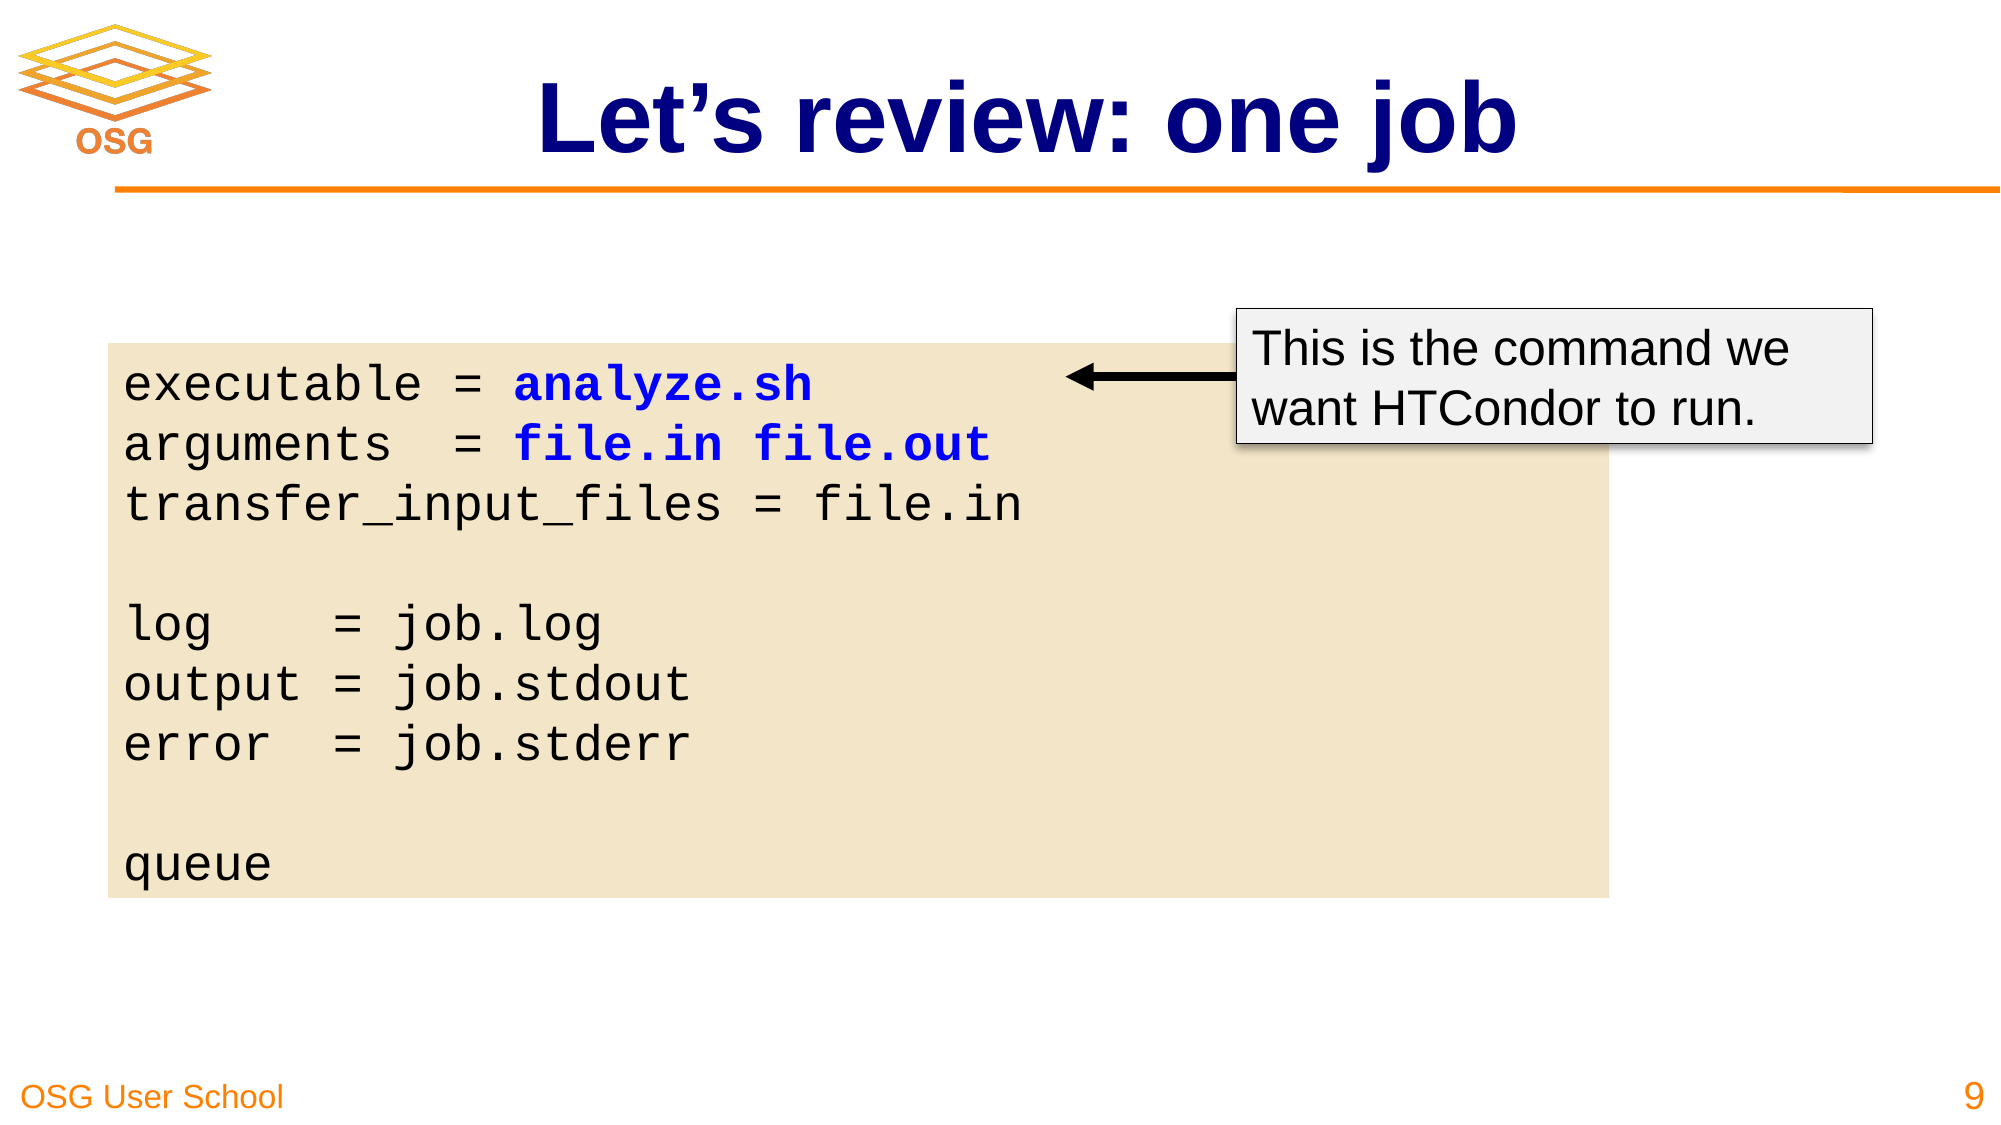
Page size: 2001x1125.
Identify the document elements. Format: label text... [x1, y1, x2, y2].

picture [18, 24, 212, 154]
text_box This is the command we want HTCondor to run. [1236, 308, 1873, 444]
text_box executable = analyze.sh arguments = file.in file.out transfer_input_files = file.in log = job.log output = job.stdout error = job.stderr queue [108, 343, 1610, 898]
slide_number 9 [1908, 1049, 2000, 1125]
title Let’s review: one job [268, 18, 1789, 207]
